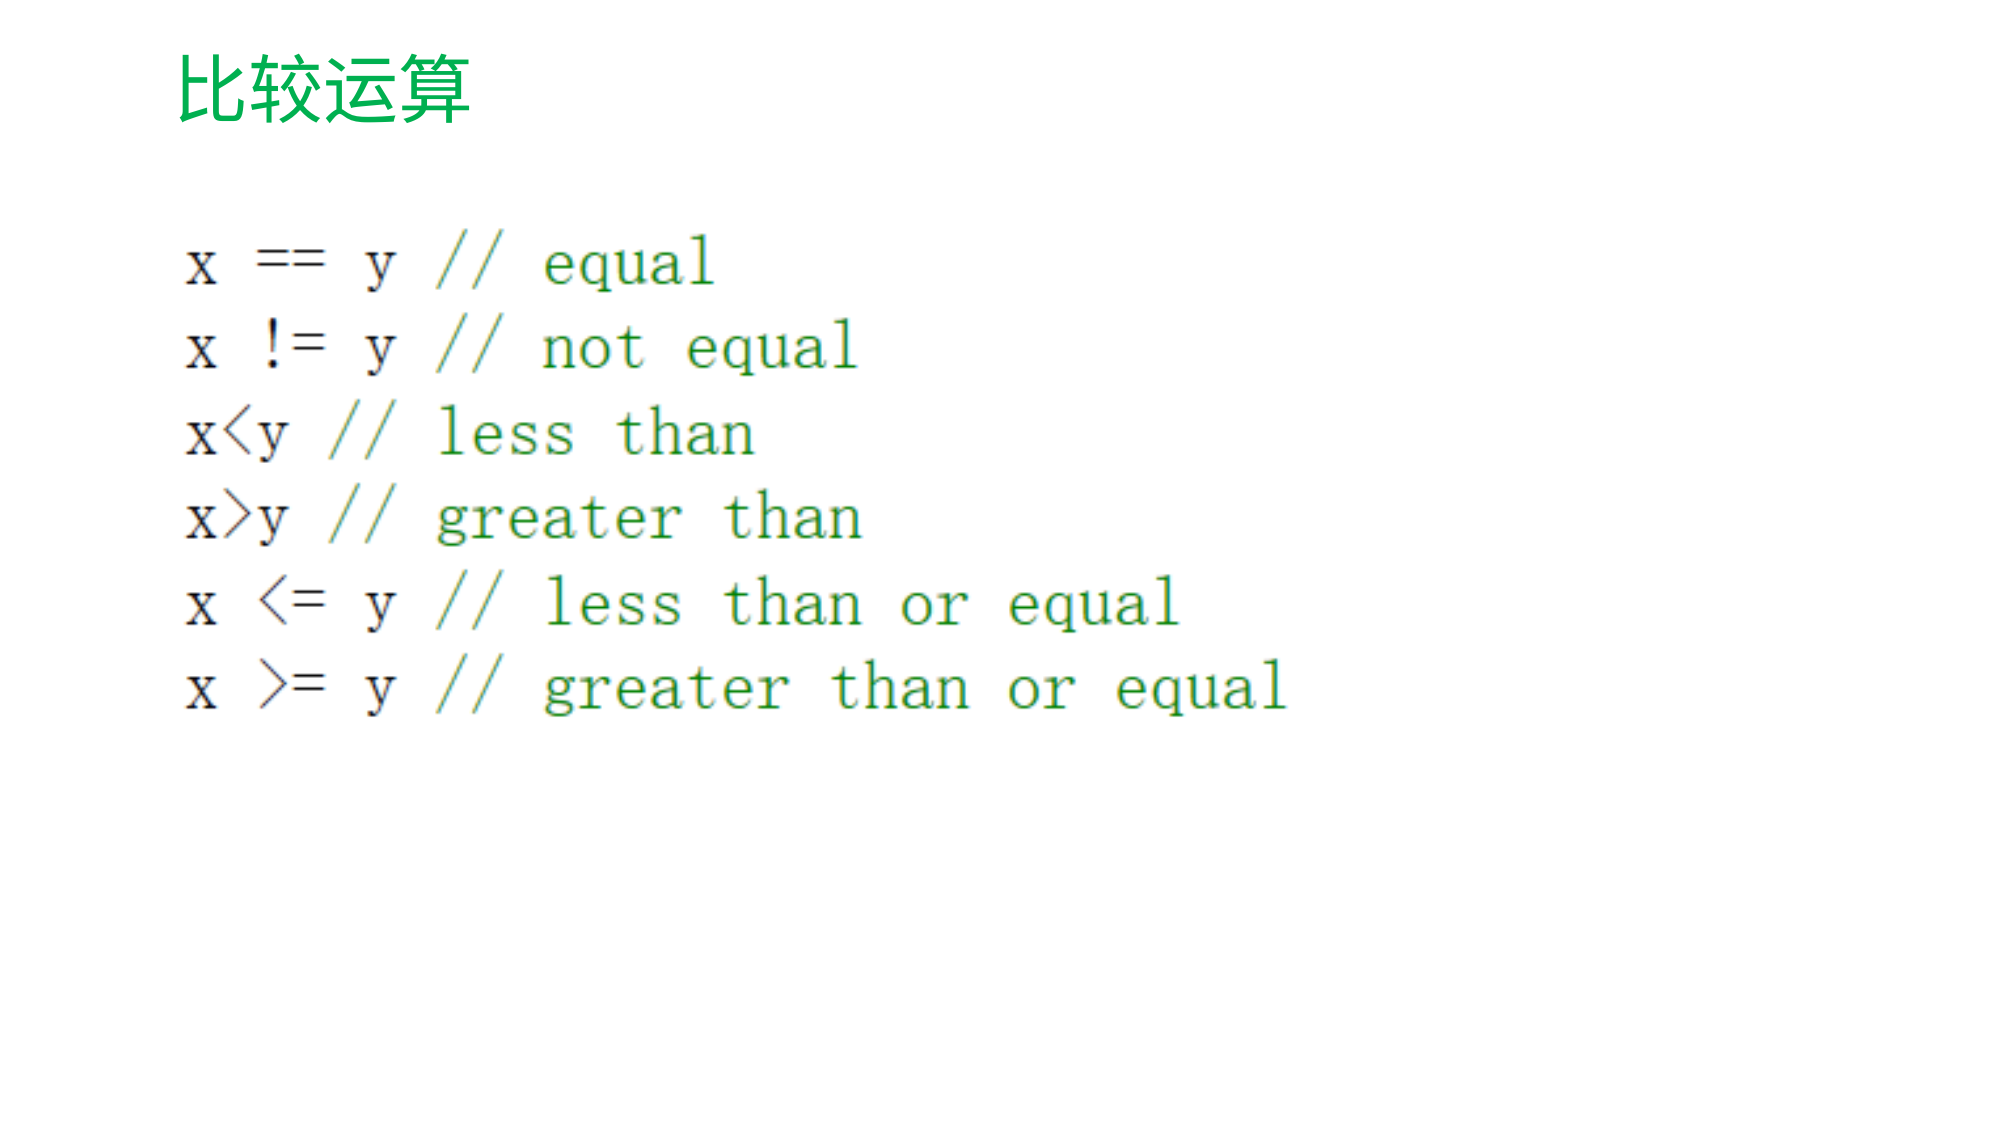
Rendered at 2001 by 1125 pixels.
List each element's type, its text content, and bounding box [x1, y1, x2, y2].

picture [172, 213, 1312, 738]
title 比较运算 [123, 44, 1849, 143]
